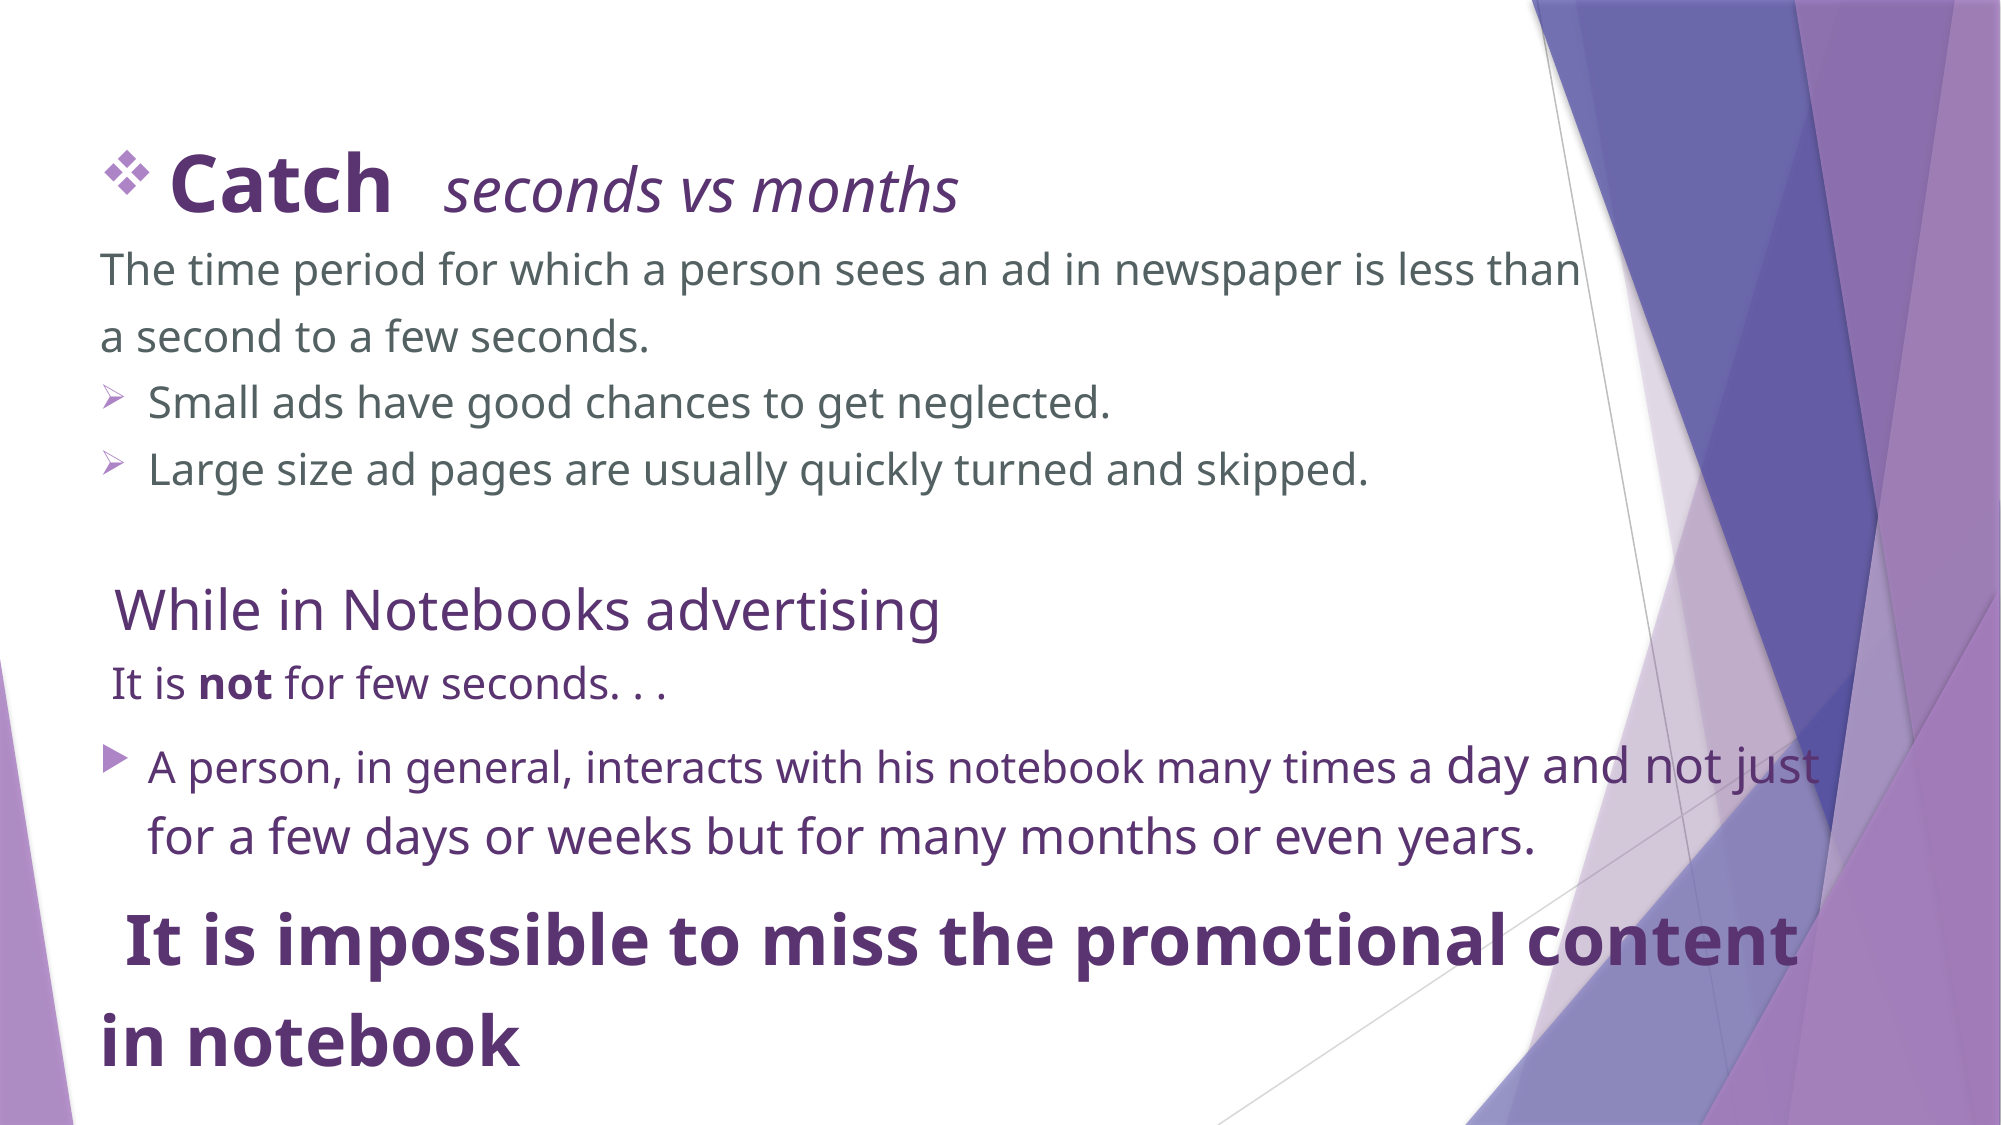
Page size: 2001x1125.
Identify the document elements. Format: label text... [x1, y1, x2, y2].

list Catch seconds vs months The time period for which a person sees an ad in newspaper is less than a second to a few seconds. Small ads have good chances to get neglected. Large size ad pages are usually quickly turned and skipped. While in Notebooks advertising It is not for few seconds. . . A person, in general, interacts with his notebook many times a day and not just for a few days or weeks but for many months or even years. It is impossible to miss the promotional content in notebook [84, 125, 1881, 1093]
